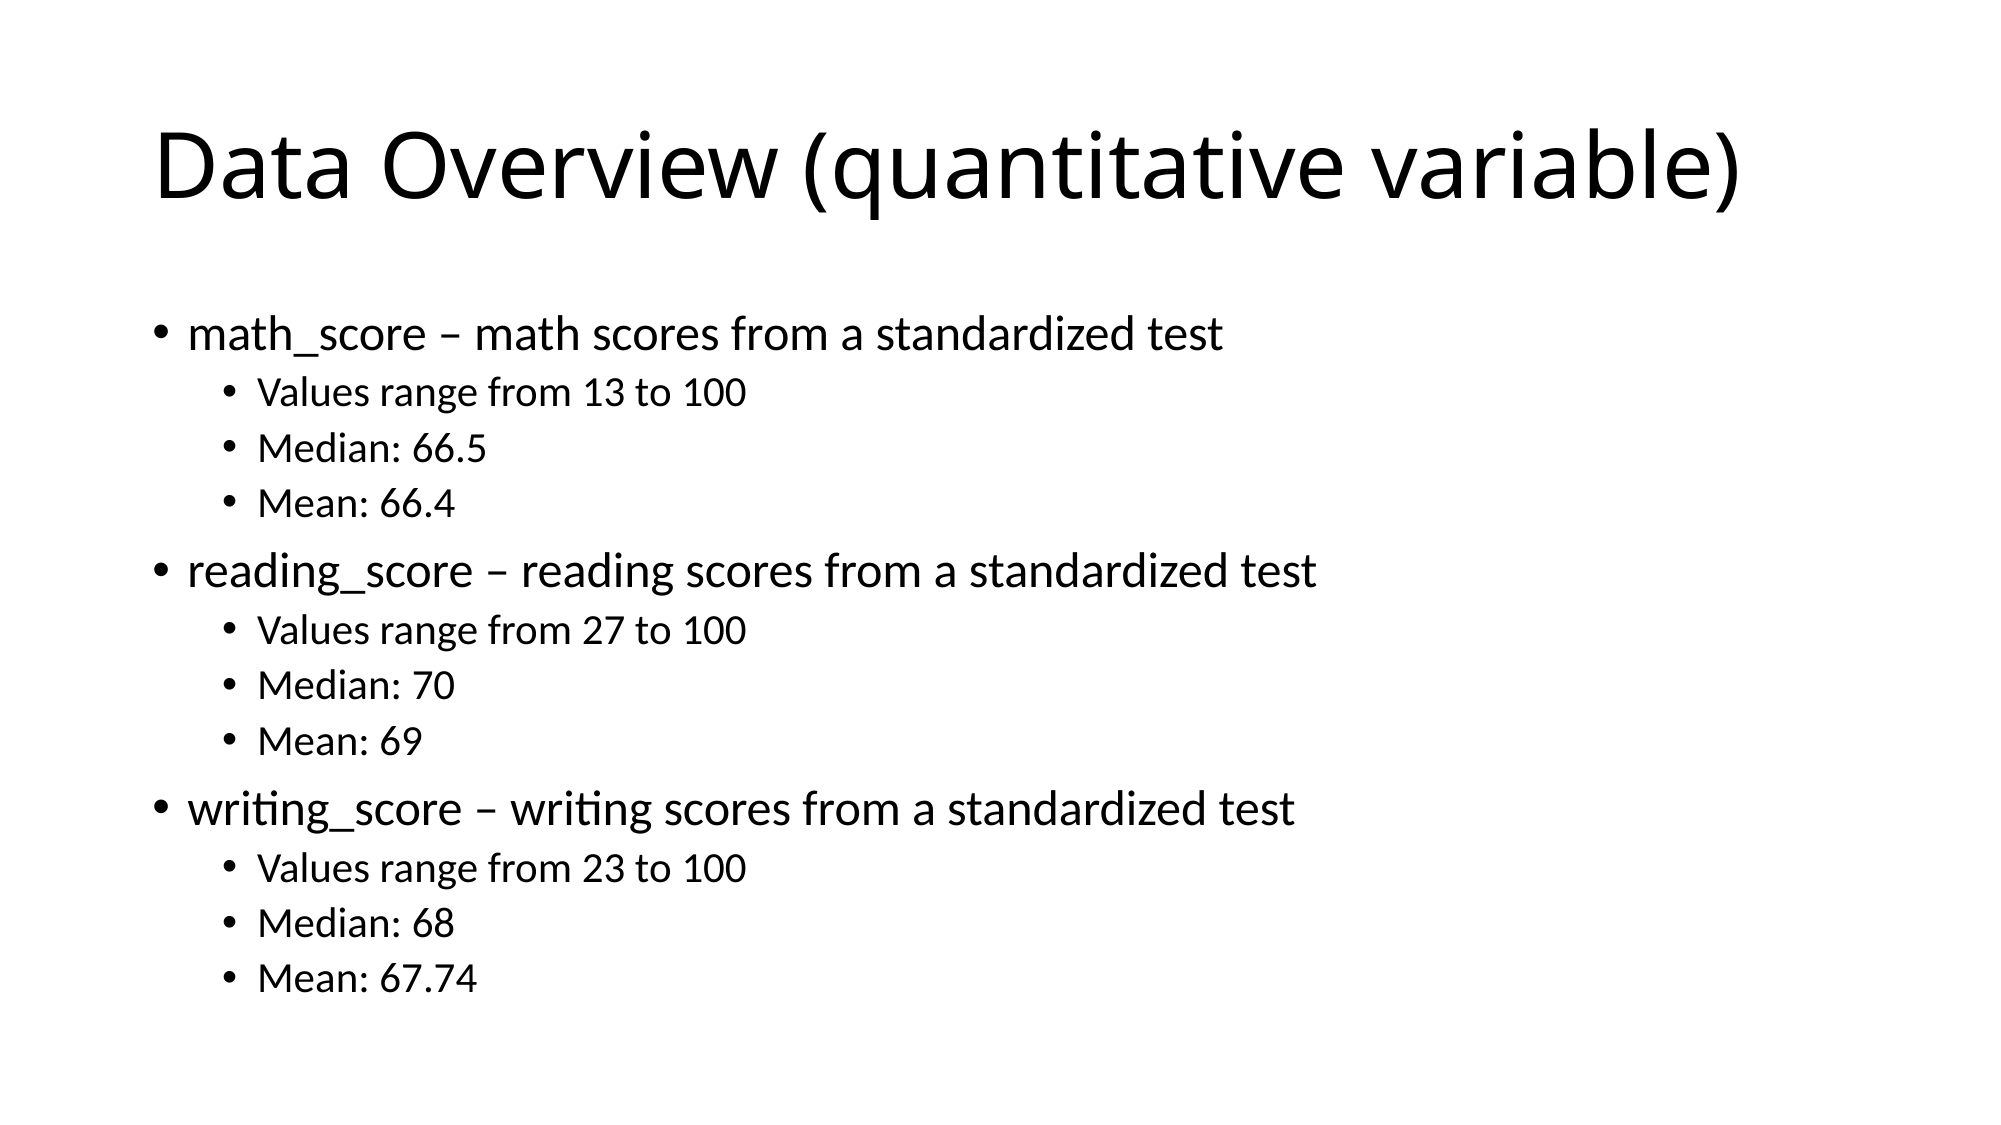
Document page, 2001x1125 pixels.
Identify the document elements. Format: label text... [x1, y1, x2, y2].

list math_score – math scores from a standardized test Values range from 13 to 100 Median: 66.5 Mean: 66.4 reading_score – reading scores from a standardized test Values range from 27 to 100 Median: 70 Mean: 69 writing_score – writing scores from a standardized test Values range from 23 to 100 Median: 68 Mean: 67.74 [137, 299, 1863, 1014]
title Data Overview (quantitative variable) [137, 59, 1863, 278]
